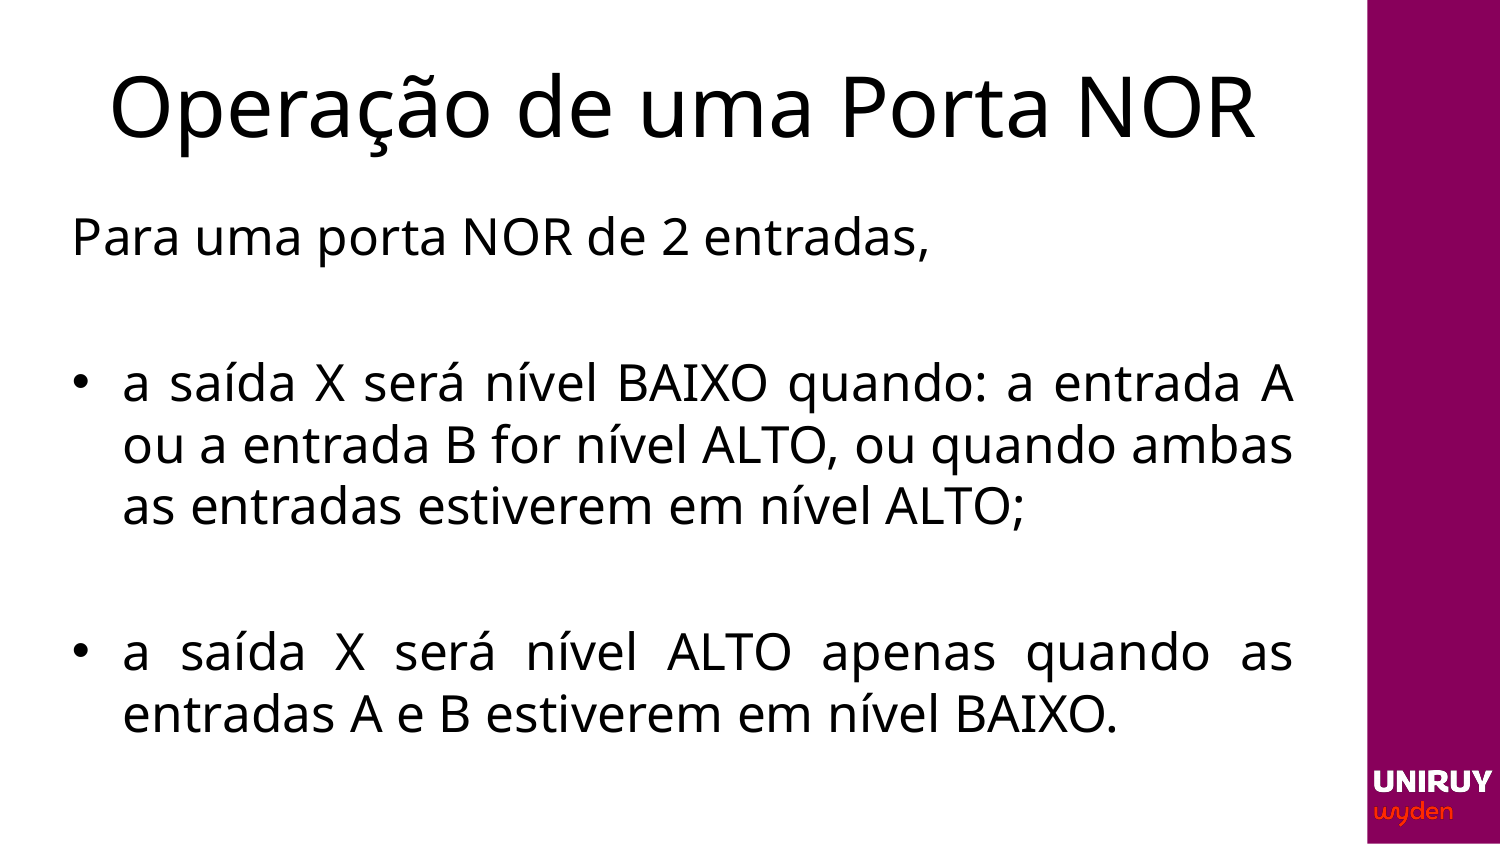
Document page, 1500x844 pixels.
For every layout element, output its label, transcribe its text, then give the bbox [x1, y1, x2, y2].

picture [1374, 770, 1493, 827]
list Para uma porta NOR de 2 entradas, a saída X será nível BAIXO quando: a entrada A ou a entrada B for nível ALTO, ou quando ambas as entradas estiverem em nível ALTO; a saída X será nível ALTO apenas quando as entradas A e B estiverem em nível BAIXO. [63, 196, 1304, 755]
title Operação de uma Porta NOR [63, 33, 1304, 175]
